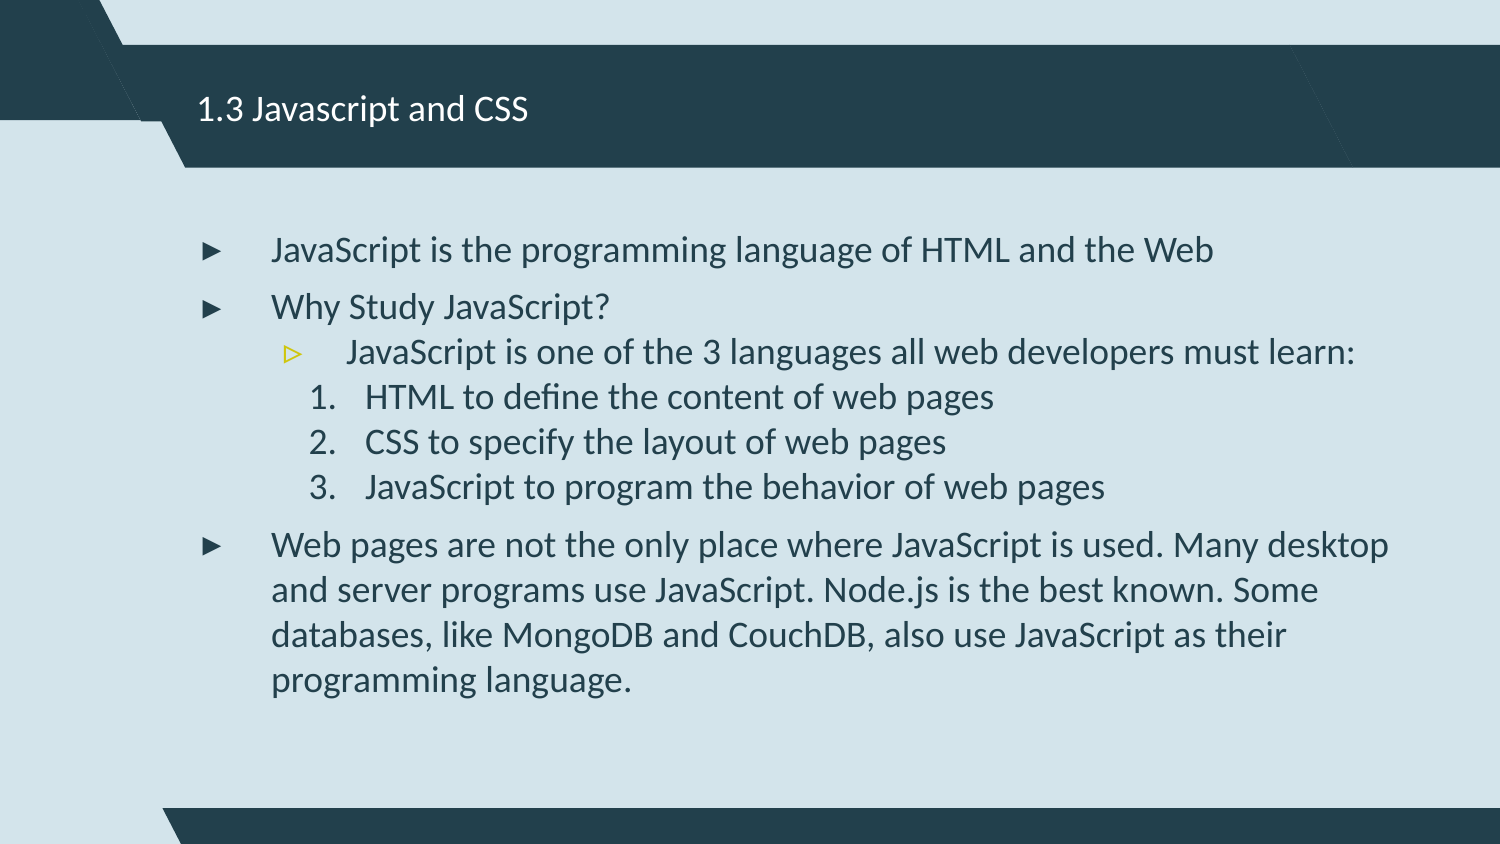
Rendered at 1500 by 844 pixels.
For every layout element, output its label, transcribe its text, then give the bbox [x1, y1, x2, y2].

list JavaScript is the programming language of HTML and the Web Why Study JavaScript? JavaScript is one of the 3 languages all web developers must learn: HTML to define the content of web pages CSS to specify the layout of web pages JavaScript to program the behavior of web pages Web pages are not the only place where JavaScript is used. Many desktop and server programs use JavaScript. Node.js is the best known. Some databases, like MongoDB and CouchDB, also use JavaScript as their programming language. [181, 209, 1425, 808]
title 1.3 Javascript and CSS [181, 45, 1285, 169]
